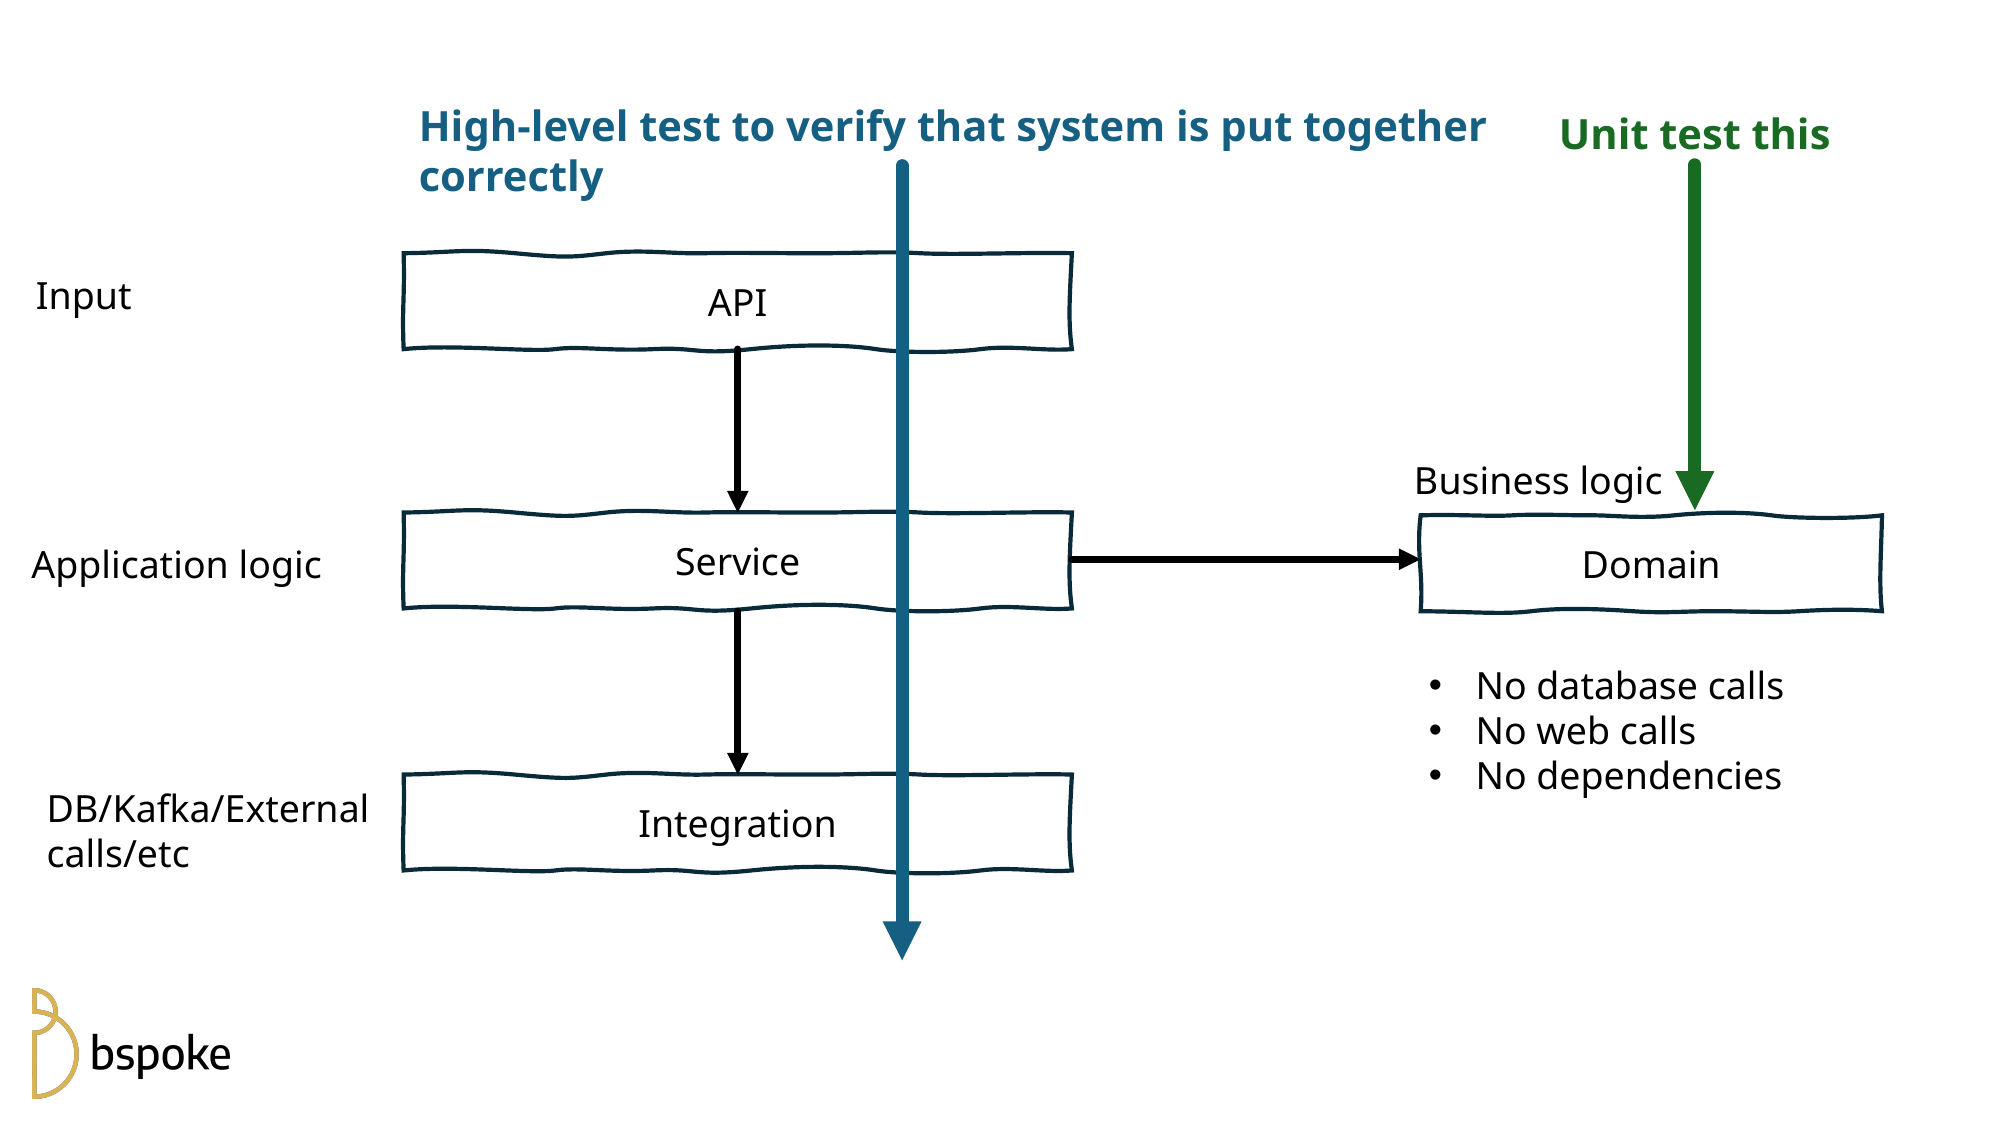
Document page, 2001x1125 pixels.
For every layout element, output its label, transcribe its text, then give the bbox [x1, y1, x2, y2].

text_box Unit test this [1544, 100, 1846, 165]
picture [31, 988, 231, 1100]
text_box Domain [1417, 511, 1884, 615]
text_box High-level test to verify that system is put together correctly [403, 91, 1503, 207]
text_box API [401, 249, 896, 353]
text_box Application logic [16, 533, 337, 593]
text_box API [909, 251, 1074, 354]
text_box Integration [909, 772, 1074, 875]
text_box Business logic [1399, 449, 1678, 510]
text_box Input [21, 264, 147, 324]
text_box Service [401, 508, 896, 613]
text_box Service [909, 510, 1074, 613]
text_box DB/Kafka/External calls/etc [31, 777, 415, 883]
text_box No database calls No web calls No dependencies [1413, 654, 1800, 805]
text_box Integration [402, 770, 896, 875]
